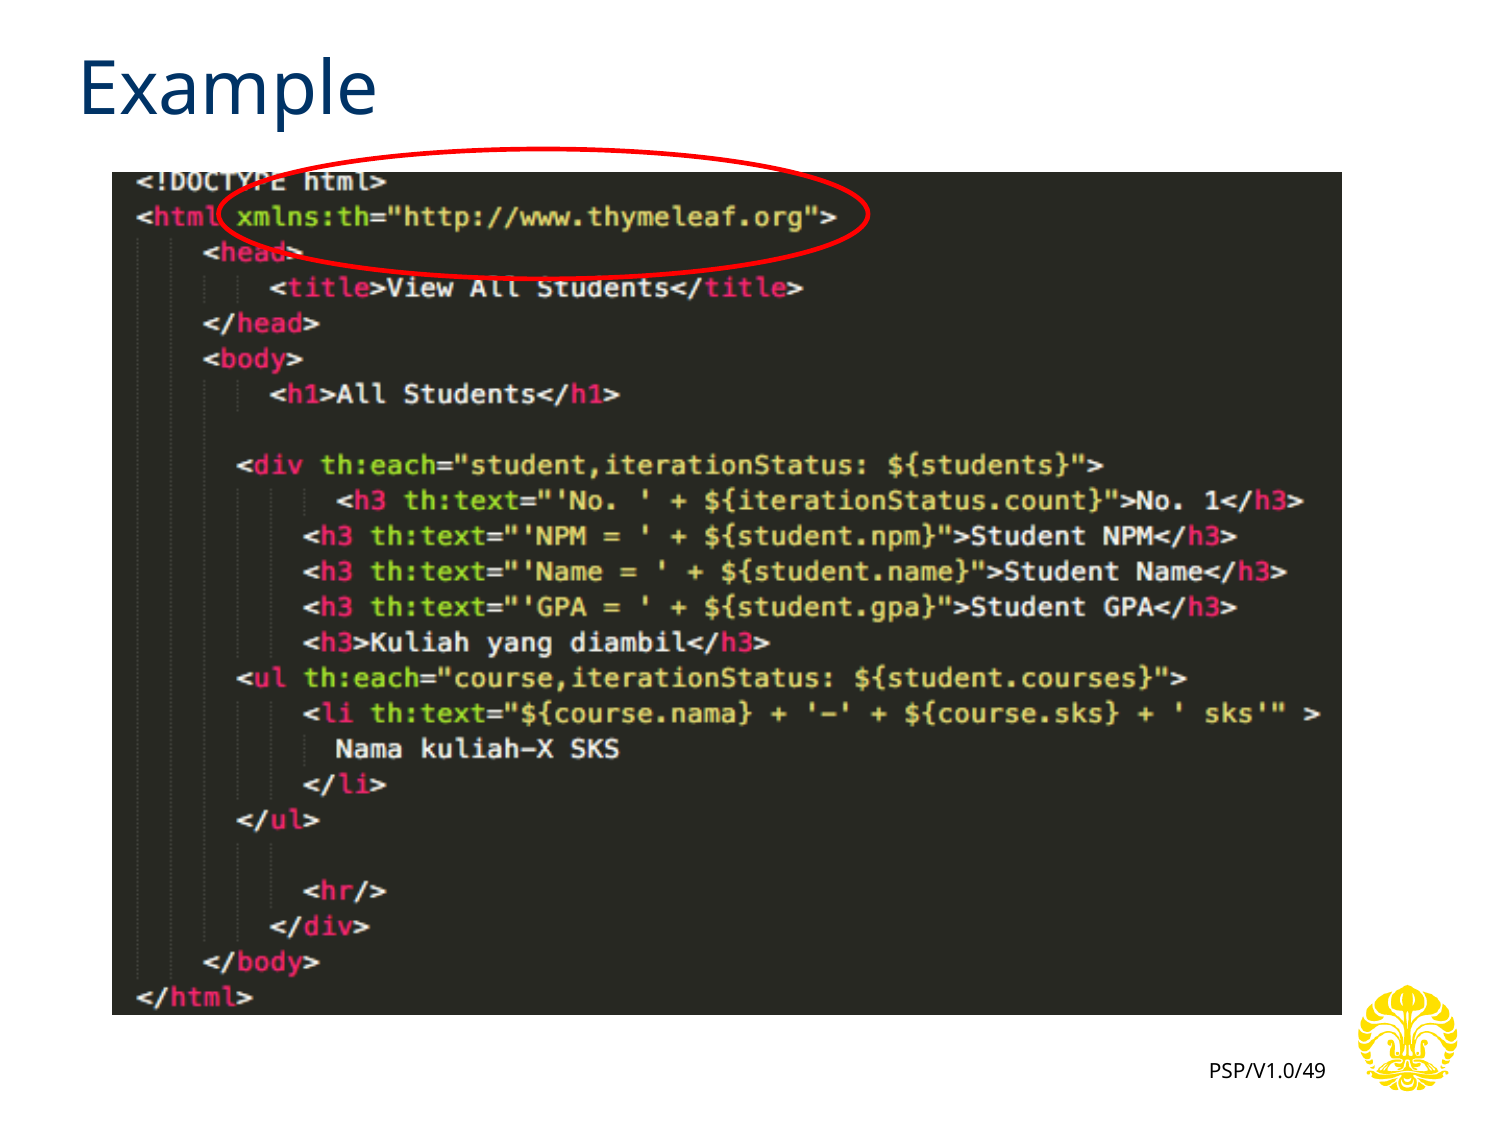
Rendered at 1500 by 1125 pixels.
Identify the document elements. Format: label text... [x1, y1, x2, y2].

text_box [299, 148, 787, 171]
picture [111, 172, 1342, 1015]
title Example [62, 32, 1402, 138]
